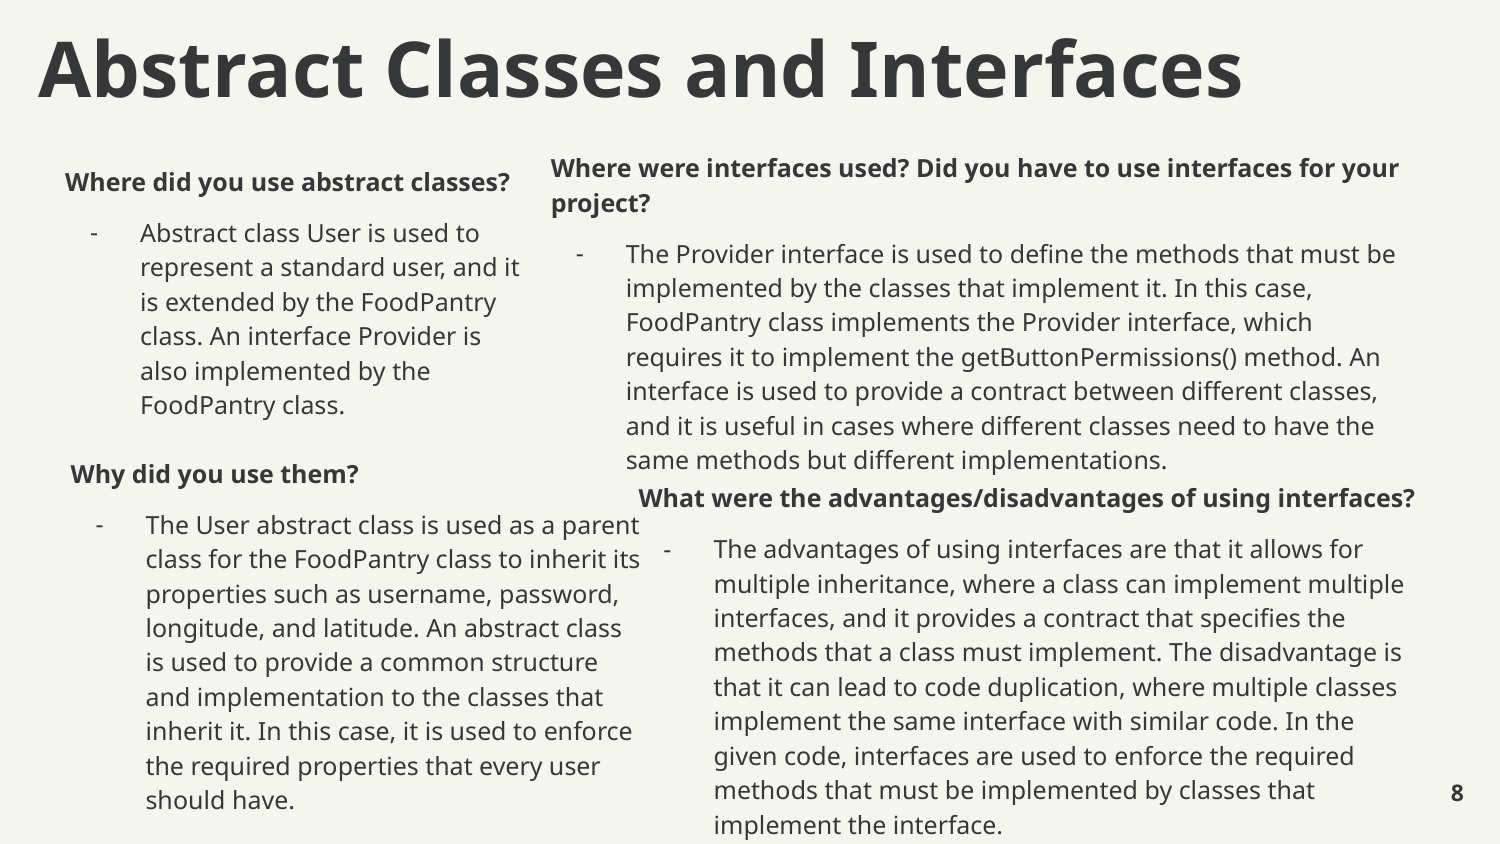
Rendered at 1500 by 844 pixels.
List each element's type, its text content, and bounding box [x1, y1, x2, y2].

slide_number 8 [1440, 779, 1464, 809]
title Abstract Classes and Interfaces [38, 30, 1409, 149]
text_box Why did you use them? The User abstract class is used as a parent class for the FoodPantry class to inherit its properties such as username, password, longitude, and latitude. An abstract class is used to provide a common structure and implementation to the classes that inherit it. In this case, it is used to enforce the required properties that every user should have. [55, 438, 623, 830]
text_box Where were interfaces used? Did you have to use interfaces for your project? The Provider interface is used to define the methods that must be implemented by the classes that implement it. In this case, FoodPantry class implements the Provider interface, which requires it to implement the getButtonPermissions() method. An interface is used to provide a contract between different classes, and it is useful in cases where different classes need to have the same methods but different implementations. [535, 133, 1416, 490]
list Where did you use abstract classes? Abstract class User is used to represent a standard user, and it is extended by the FoodPantry class. An interface Provider is also implemented by the FoodPantry class. [65, 161, 525, 438]
text_box What were the advantages/disadvantages of using interfaces? The advantages of using interfaces are that it allows for multiple inheritance, where a class can implement multiple interfaces, and it provides a contract that specifies the methods that a class must implement. The disadvantage is that it can lead to code duplication, where multiple classes implement the same interface with similar code. In the given code, interfaces are used to enforce the required methods that must be implemented by classes that implement the interface. [623, 426, 1440, 844]
